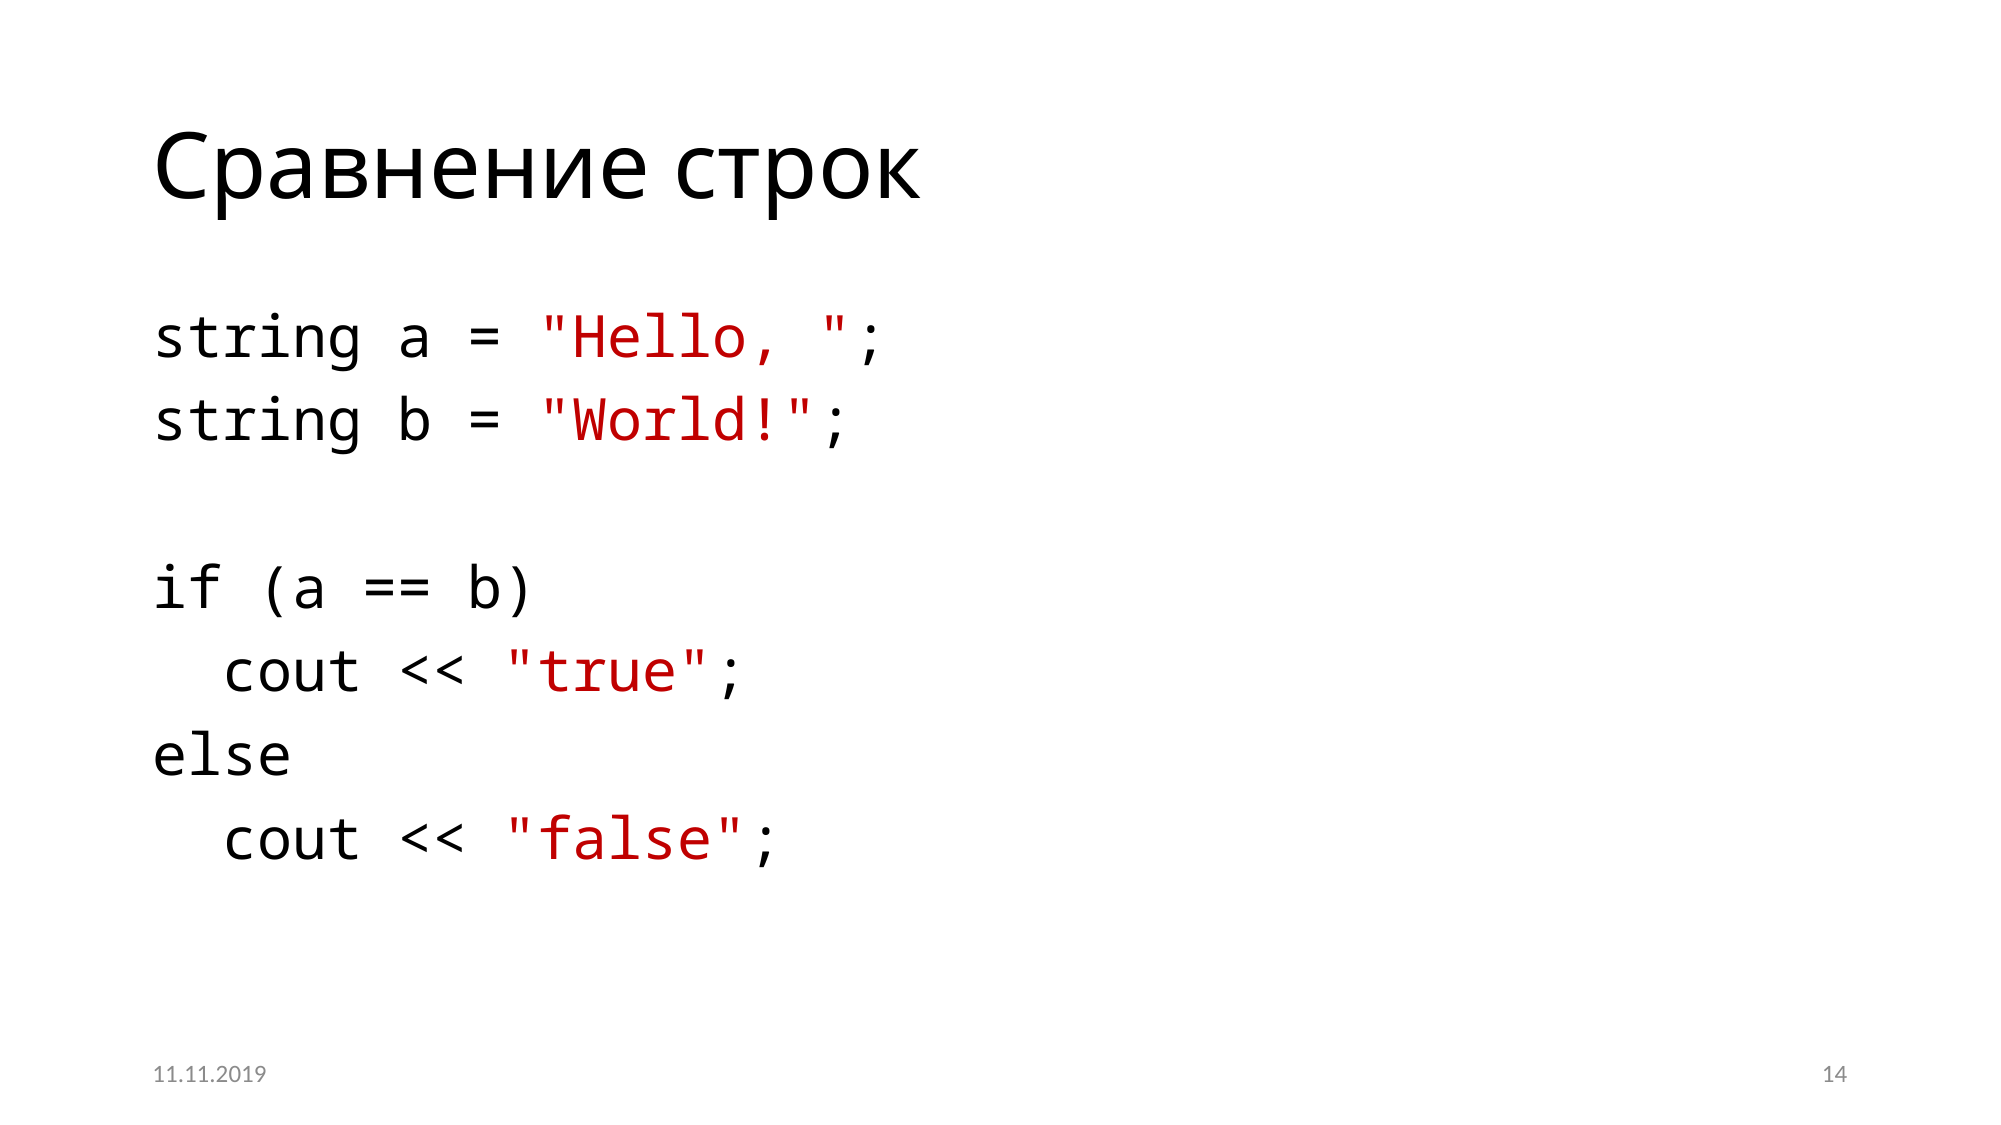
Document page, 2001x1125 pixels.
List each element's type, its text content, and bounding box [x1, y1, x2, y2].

slide_number 14 [1412, 1042, 1863, 1103]
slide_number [137, 1042, 588, 1103]
list string a = "Hello, "; string b = "World!"; if (a == b) cout << "true"; else cout << "false"; [137, 299, 1863, 1014]
title Сравнение строк [137, 59, 1863, 278]
